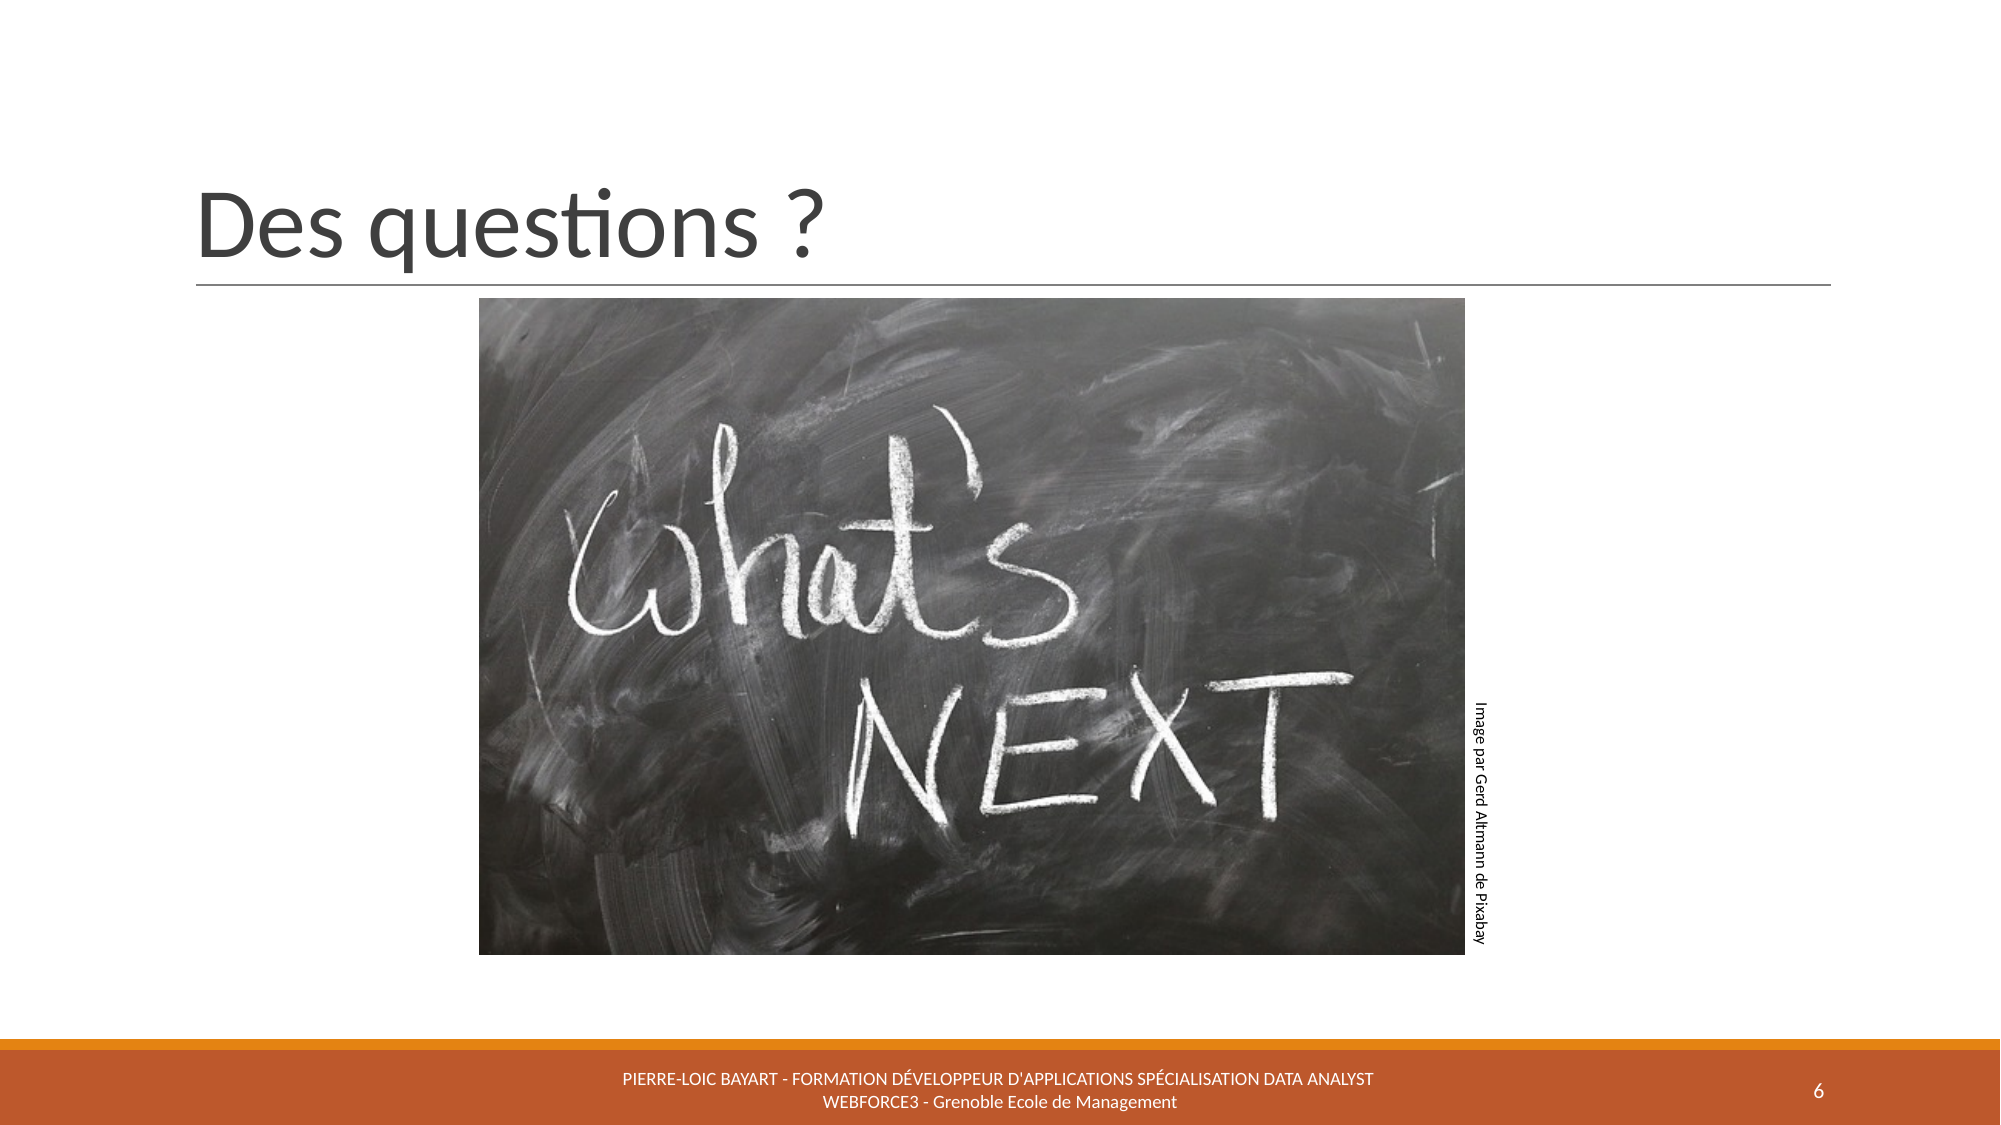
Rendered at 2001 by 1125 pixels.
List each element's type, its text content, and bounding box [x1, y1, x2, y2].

slide_number 6 [1624, 1059, 1840, 1120]
picture [479, 298, 1466, 955]
text_box Image par Gerd Altmann de Pixabay [1465, 687, 1501, 992]
title Des questions ? [180, 47, 1830, 285]
footer PIERRE-LOIC BAYART - FORMATION DÉVELOPPEUR D'APPLICATIONS SPÉCIALISATION DATA ANALYST WEBFORCE3 - Grenoble Ecole de Management [604, 1059, 1396, 1120]
